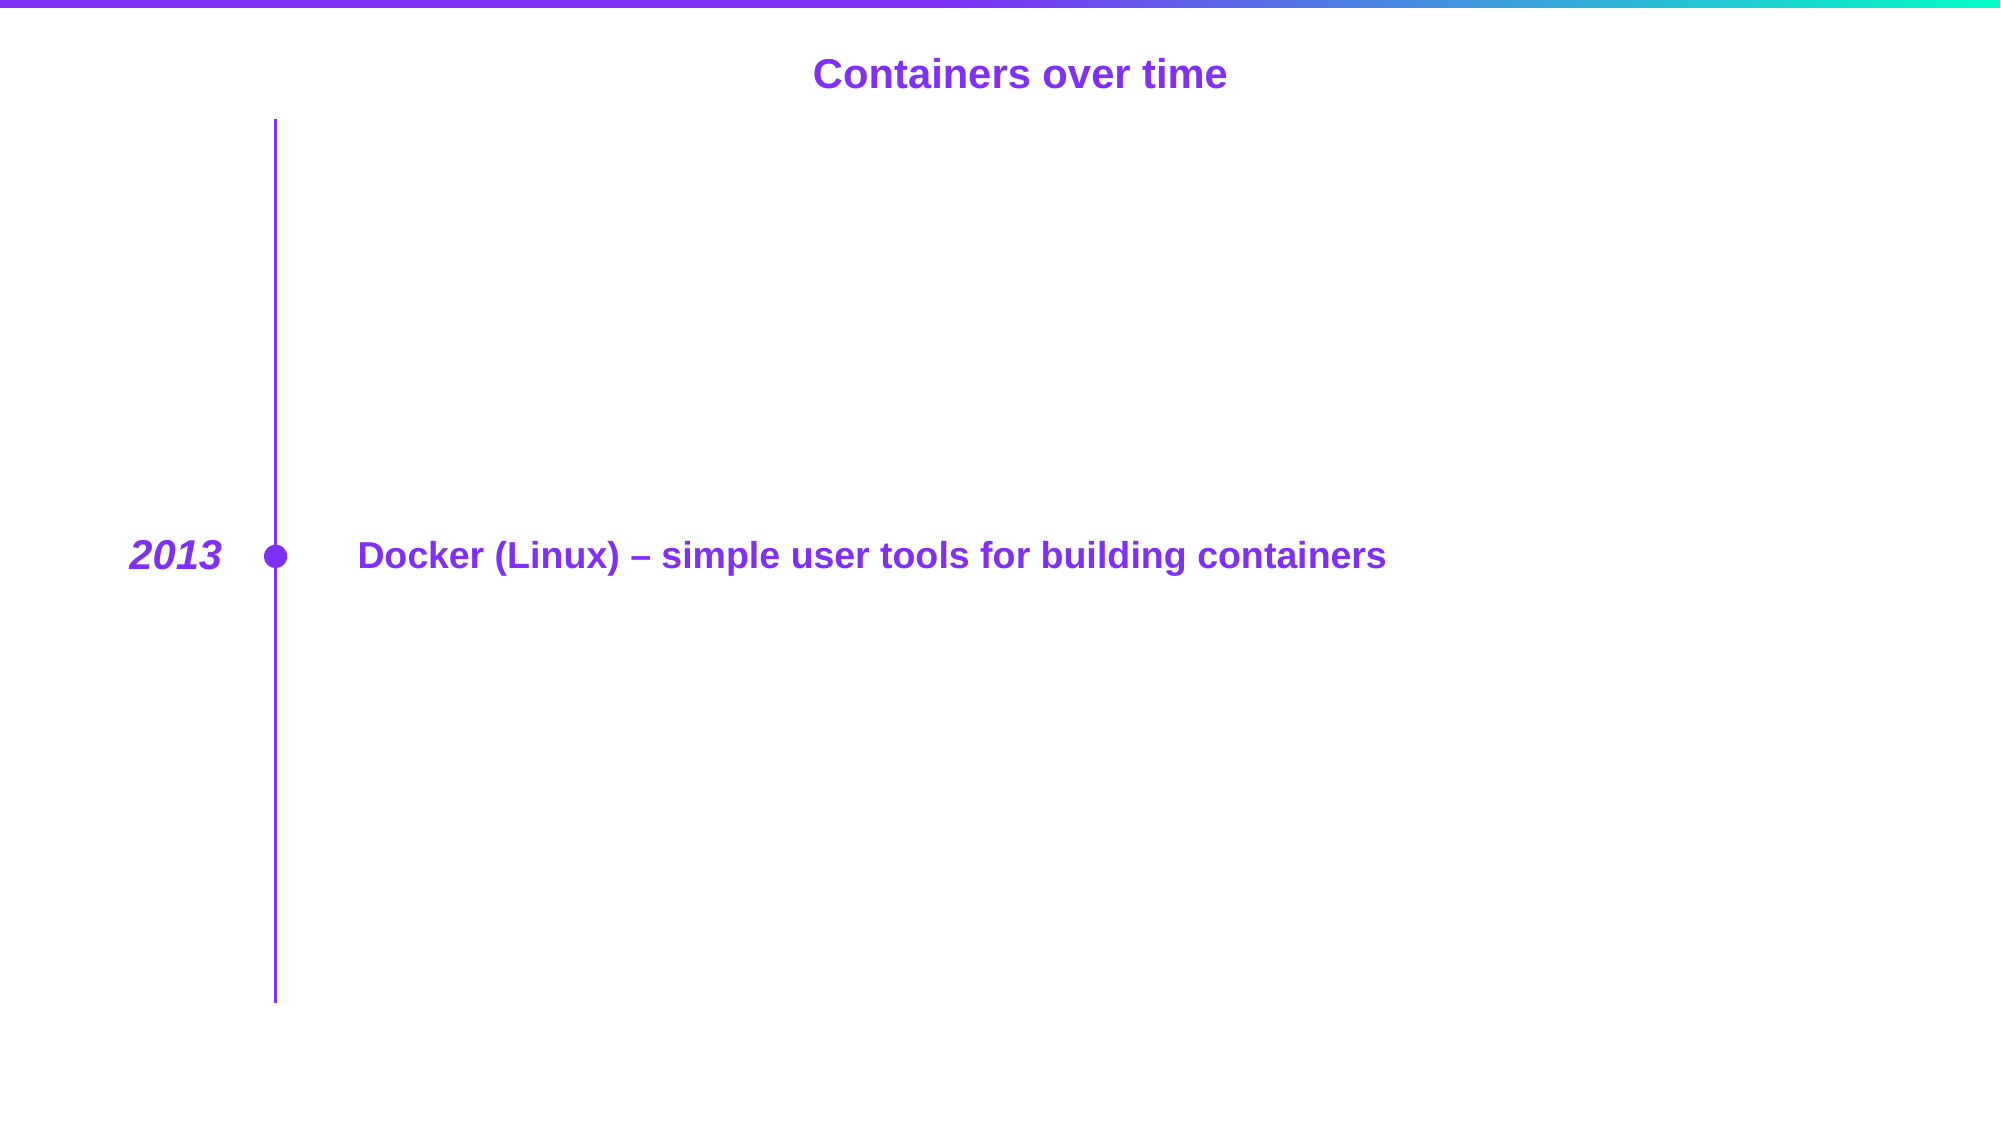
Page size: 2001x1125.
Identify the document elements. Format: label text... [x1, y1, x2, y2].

text_box 2013 [114, 520, 261, 586]
text_box Docker (Linux) – simple user tools for building containers [342, 524, 1853, 584]
text_box Containers over time [798, 39, 1492, 105]
text_box [0, 0, 2000, 8]
text_box [276, 543, 289, 569]
text_box [262, 543, 275, 569]
